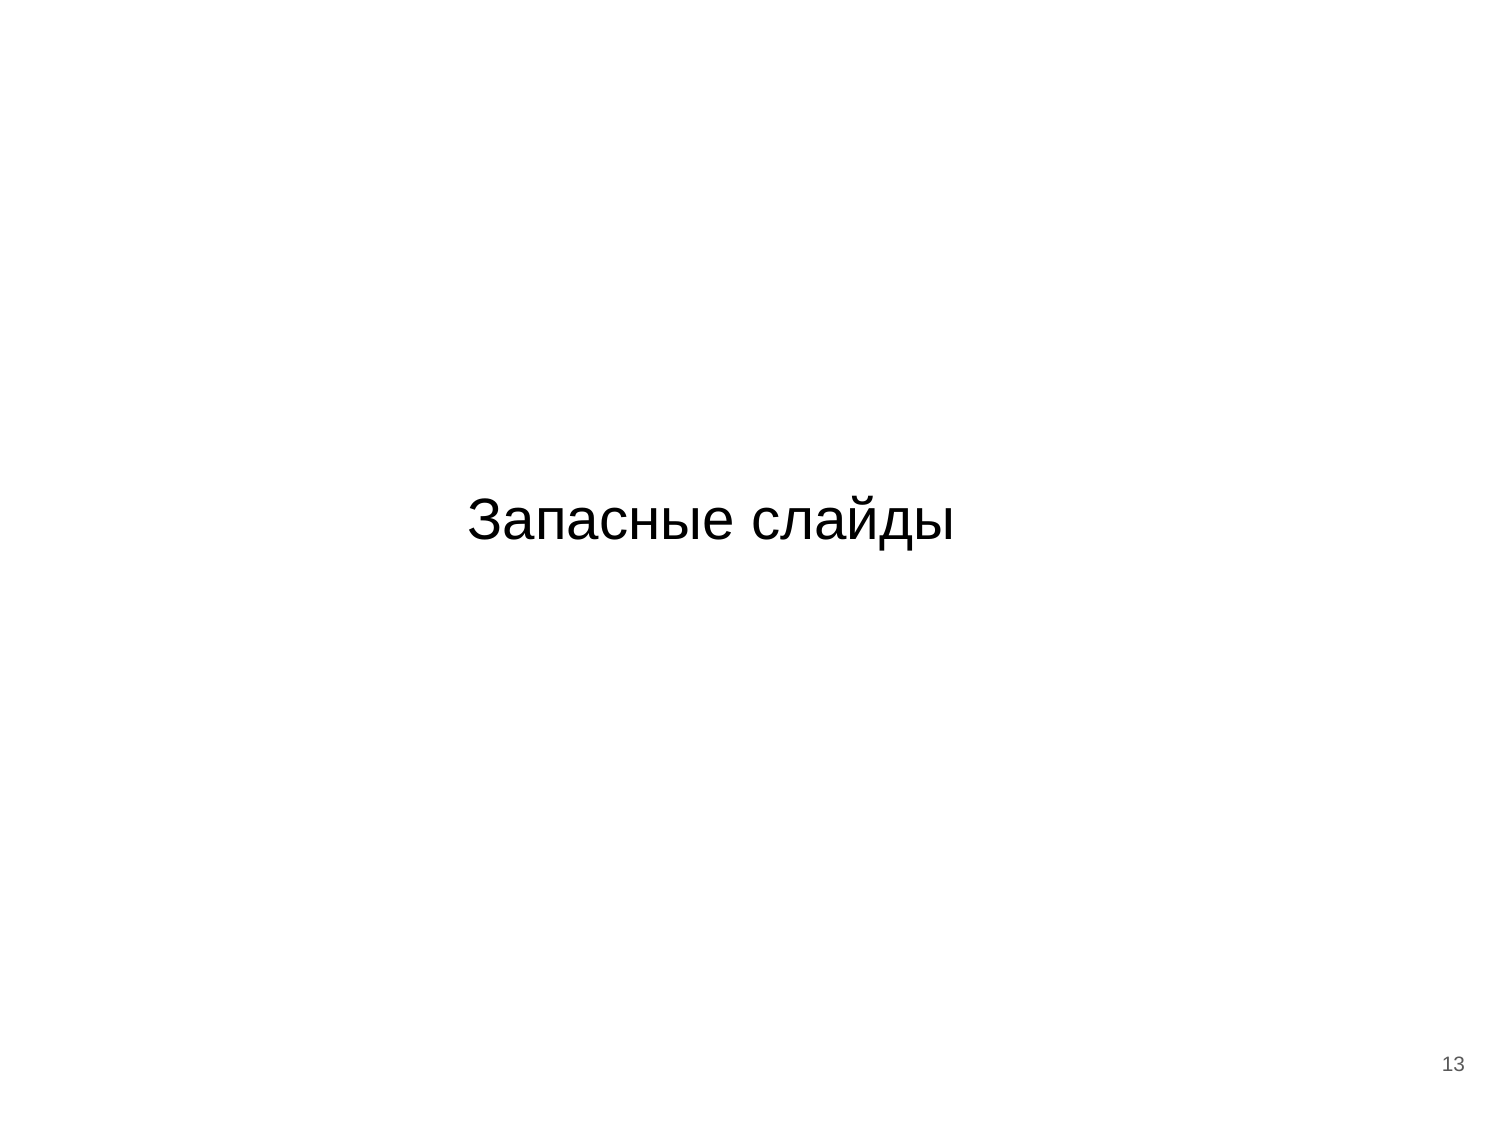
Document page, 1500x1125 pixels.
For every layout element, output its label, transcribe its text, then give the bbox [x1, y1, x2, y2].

title Запасные слайды [452, 466, 1022, 592]
slide_number 13 [1389, 1019, 1480, 1106]
